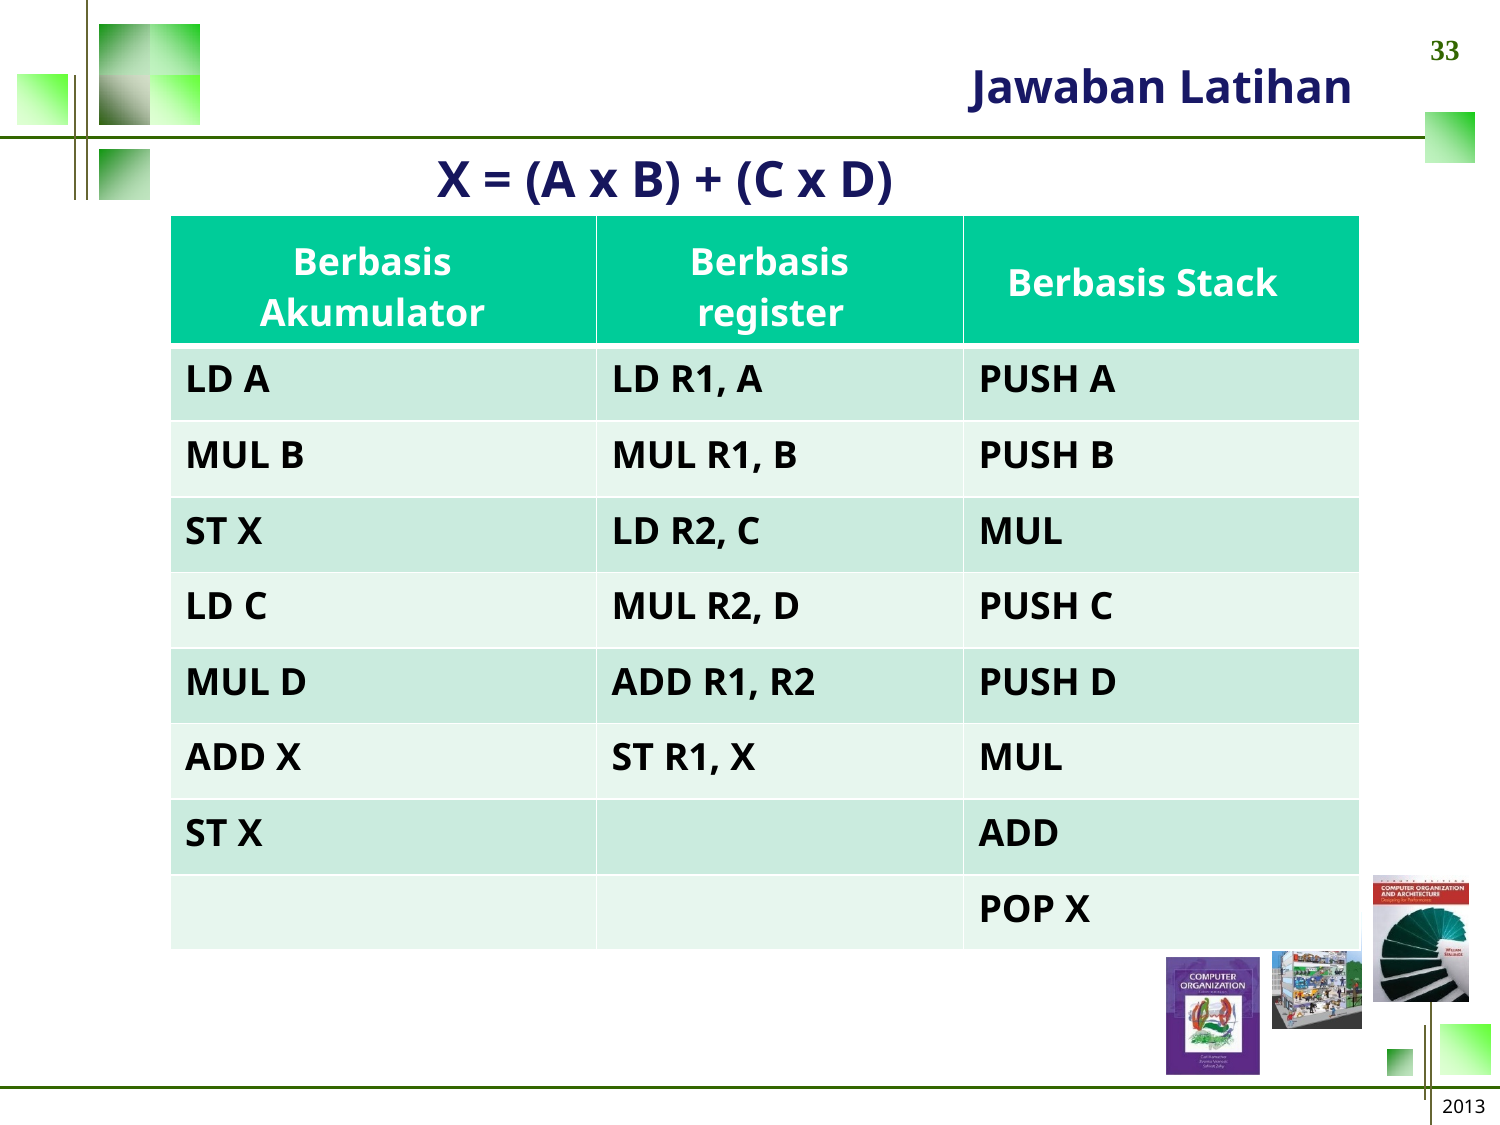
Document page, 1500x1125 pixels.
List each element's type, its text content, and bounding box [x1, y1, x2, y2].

table_cell [597, 800, 963, 874]
table_cell LD R2, C [597, 498, 963, 572]
table_cell MUL B [171, 422, 596, 496]
table_cell LD C [171, 573, 596, 647]
table_cell ST R1, X [597, 724, 963, 798]
table_cell ADD X [171, 724, 596, 798]
table_cell MUL [964, 724, 1359, 798]
table_cell PUSH D [964, 649, 1359, 723]
title Jawaban Latihan [969, 210, 1409, 246]
table_cell ST X [171, 800, 596, 874]
table_cell ADD R1, R2 [597, 649, 963, 723]
table_header Berbasis Stack [964, 216, 1359, 343]
table_cell ST X [171, 498, 596, 572]
table_cell MUL R1, B [597, 422, 963, 496]
table_cell LD R1, A [597, 349, 963, 420]
table_cell PUSH A [964, 349, 1359, 420]
table_header Berbasis Akumulator [171, 216, 596, 343]
table_cell PUSH C [964, 573, 1359, 647]
table_cell MUL [964, 498, 1359, 572]
table_cell MUL D [171, 649, 596, 723]
table_header Berbasis register [597, 216, 963, 343]
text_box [0, 0, 1476, 201]
table_cell PUSH B [964, 422, 1359, 496]
table_cell LD A [171, 349, 596, 420]
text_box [0, 875, 1500, 1125]
table_cell MUL R2, D [597, 573, 963, 647]
table_cell ADD [964, 800, 1359, 874]
